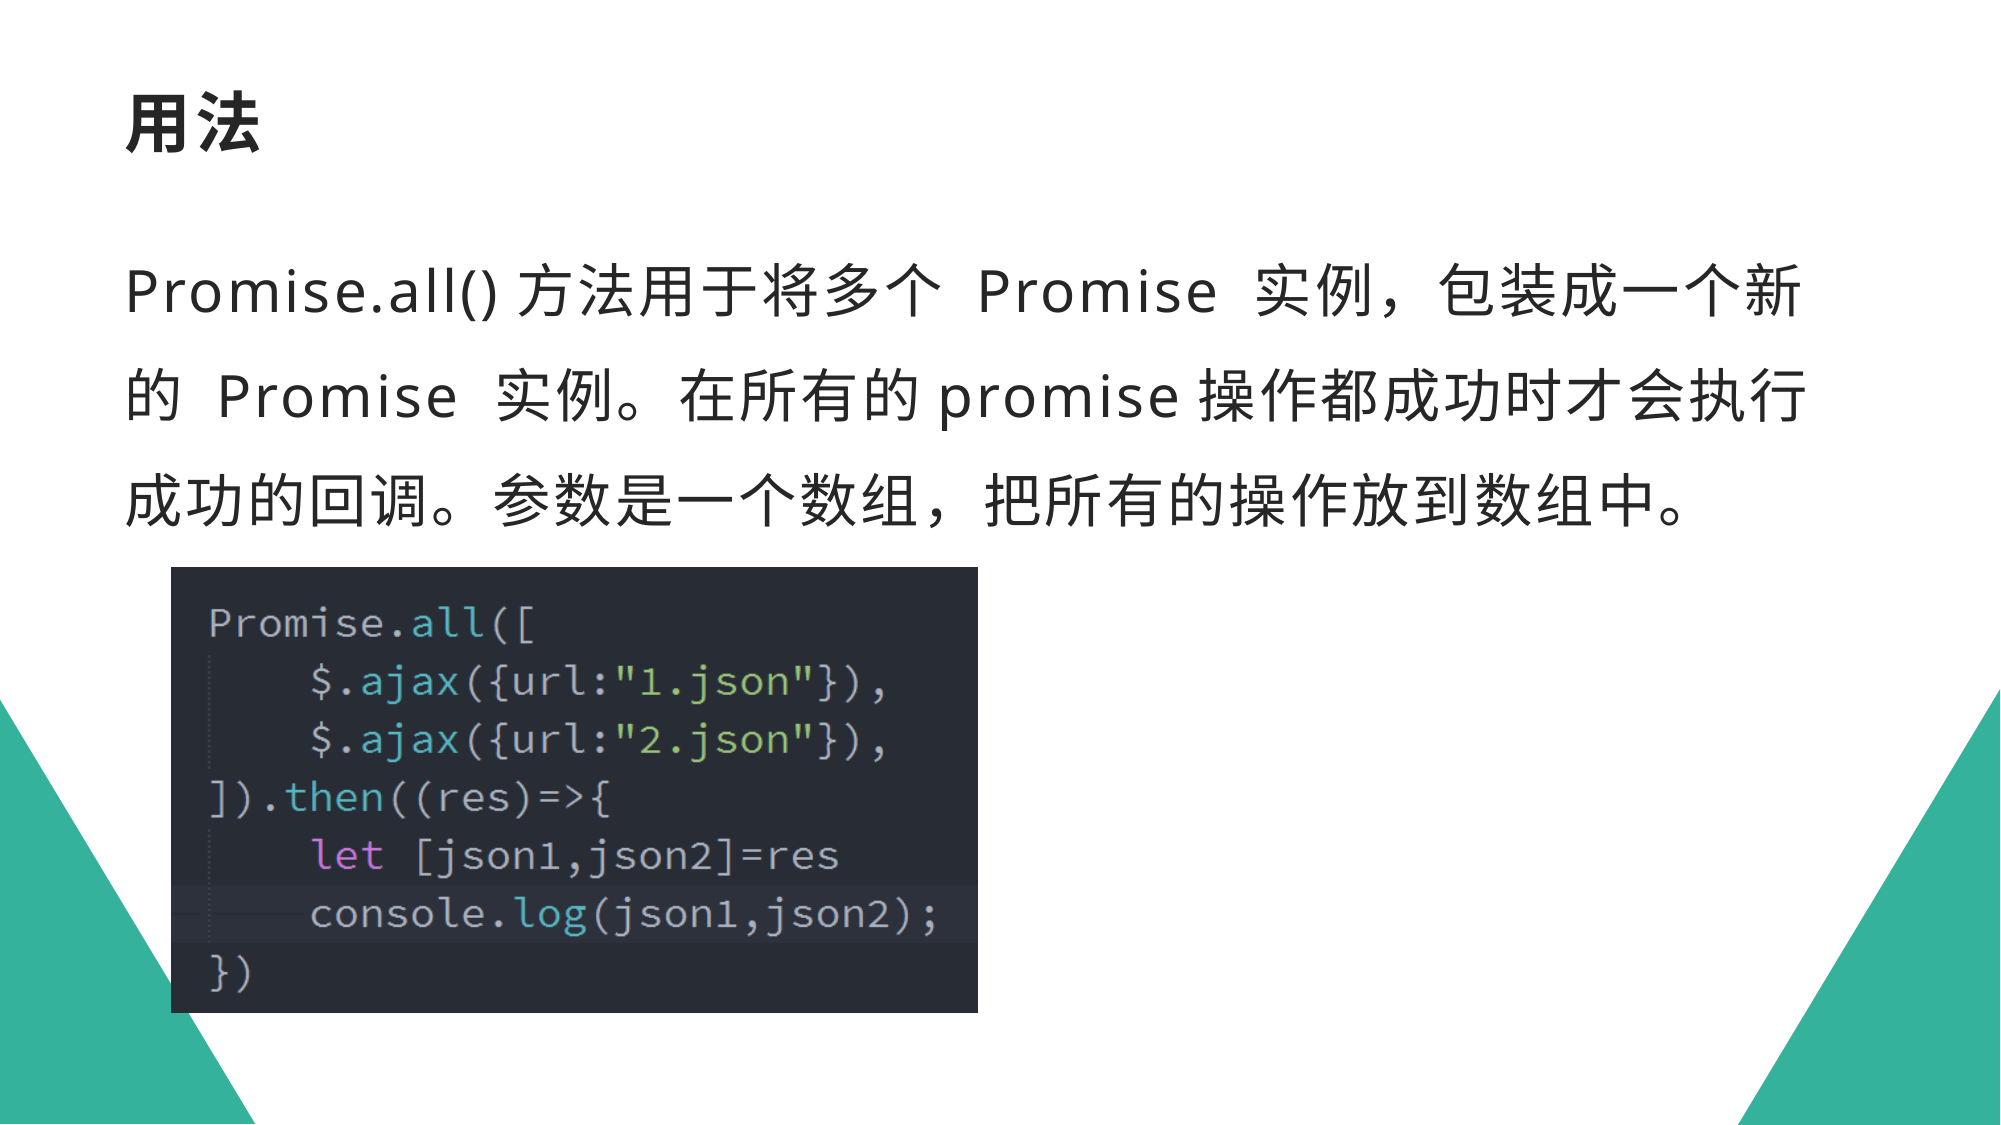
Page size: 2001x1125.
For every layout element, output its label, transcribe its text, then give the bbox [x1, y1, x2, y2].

list Promise.all()方法用于将多个 Promise 实例，包装成一个新的 Promise 实例。在所有的promise操作都成功时才会执行成功的回调。参数是一个数组，把所有的操作放到数组中。 [109, 211, 1869, 1041]
title 用法 [109, 72, 1891, 146]
picture [171, 567, 978, 1013]
